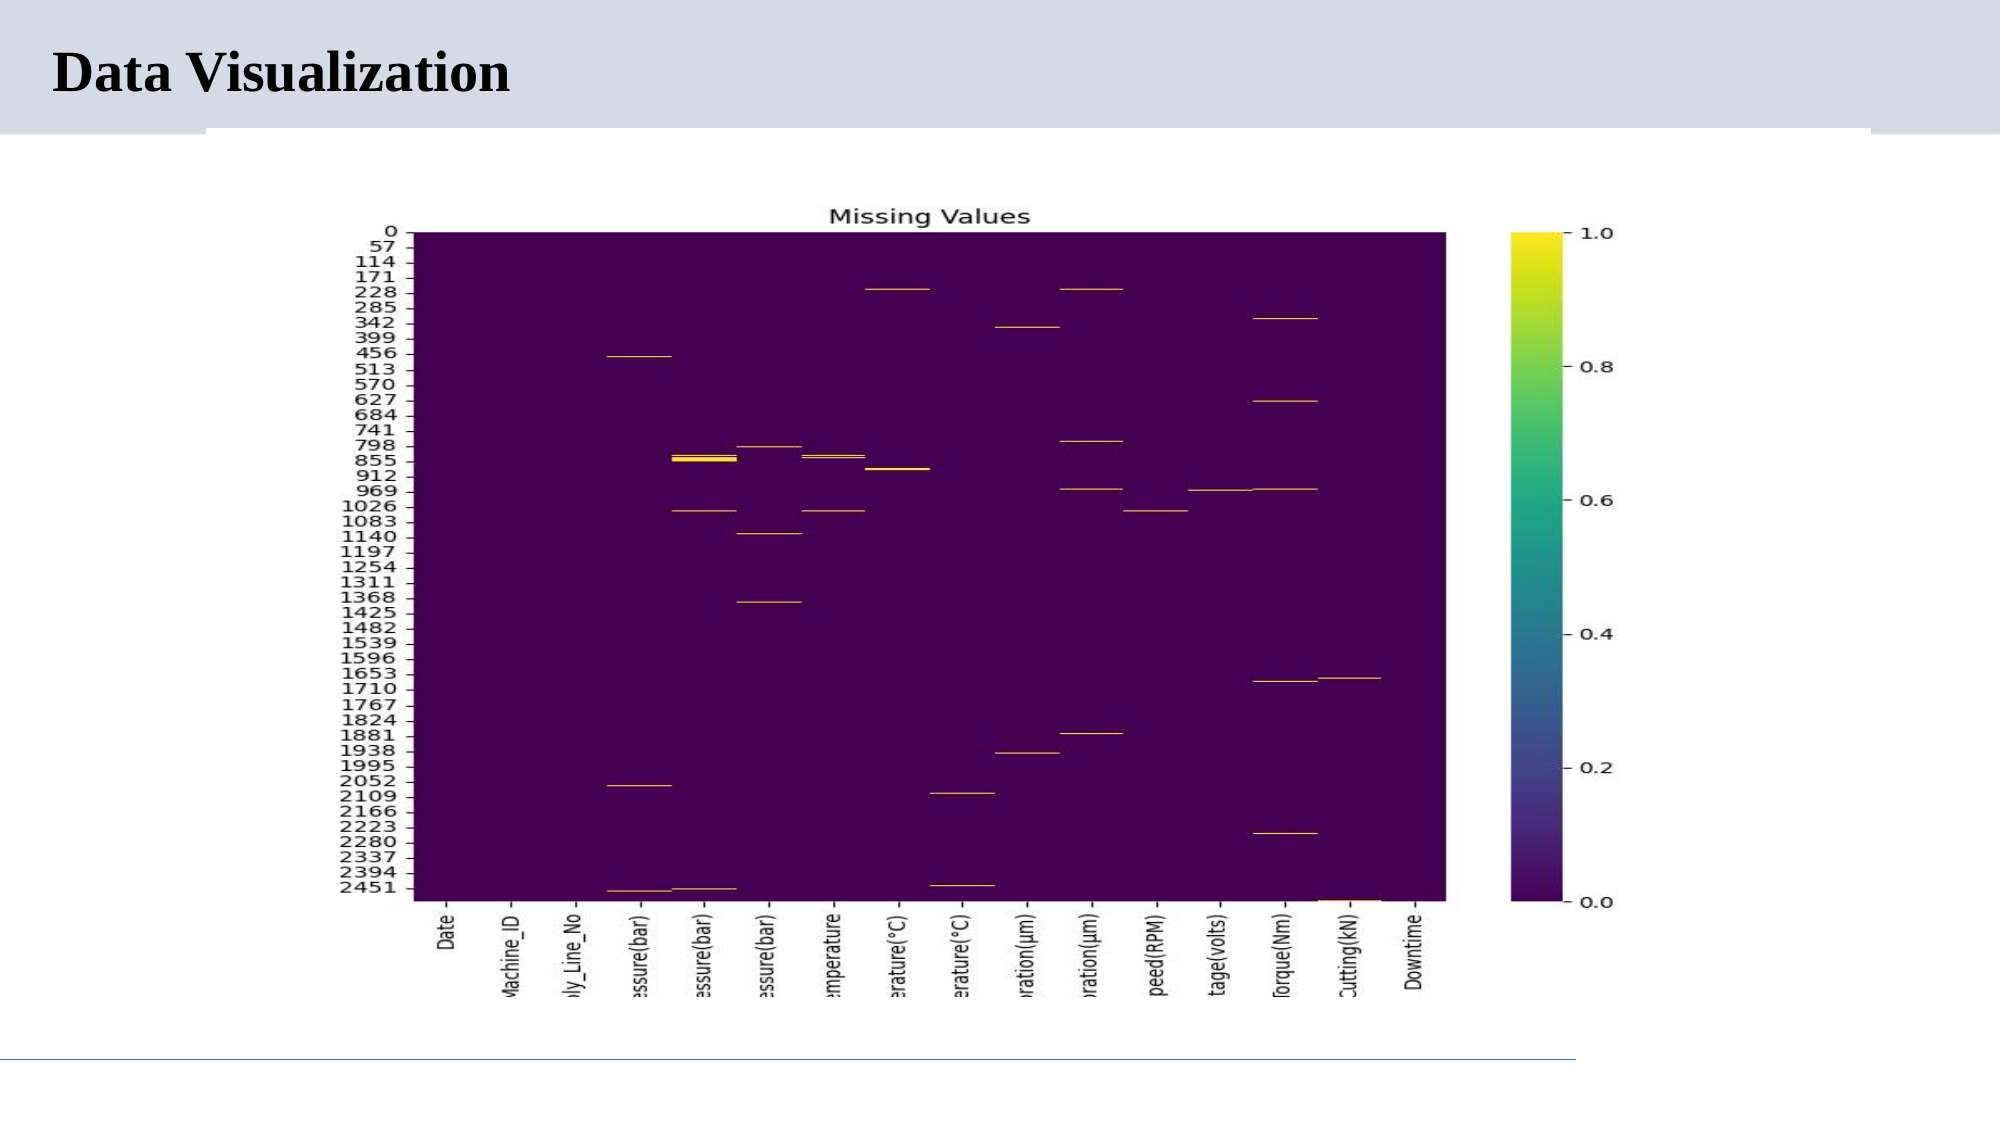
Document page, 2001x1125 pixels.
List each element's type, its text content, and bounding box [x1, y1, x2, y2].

title Data Visualization [37, 33, 1763, 113]
picture [206, 127, 1872, 997]
